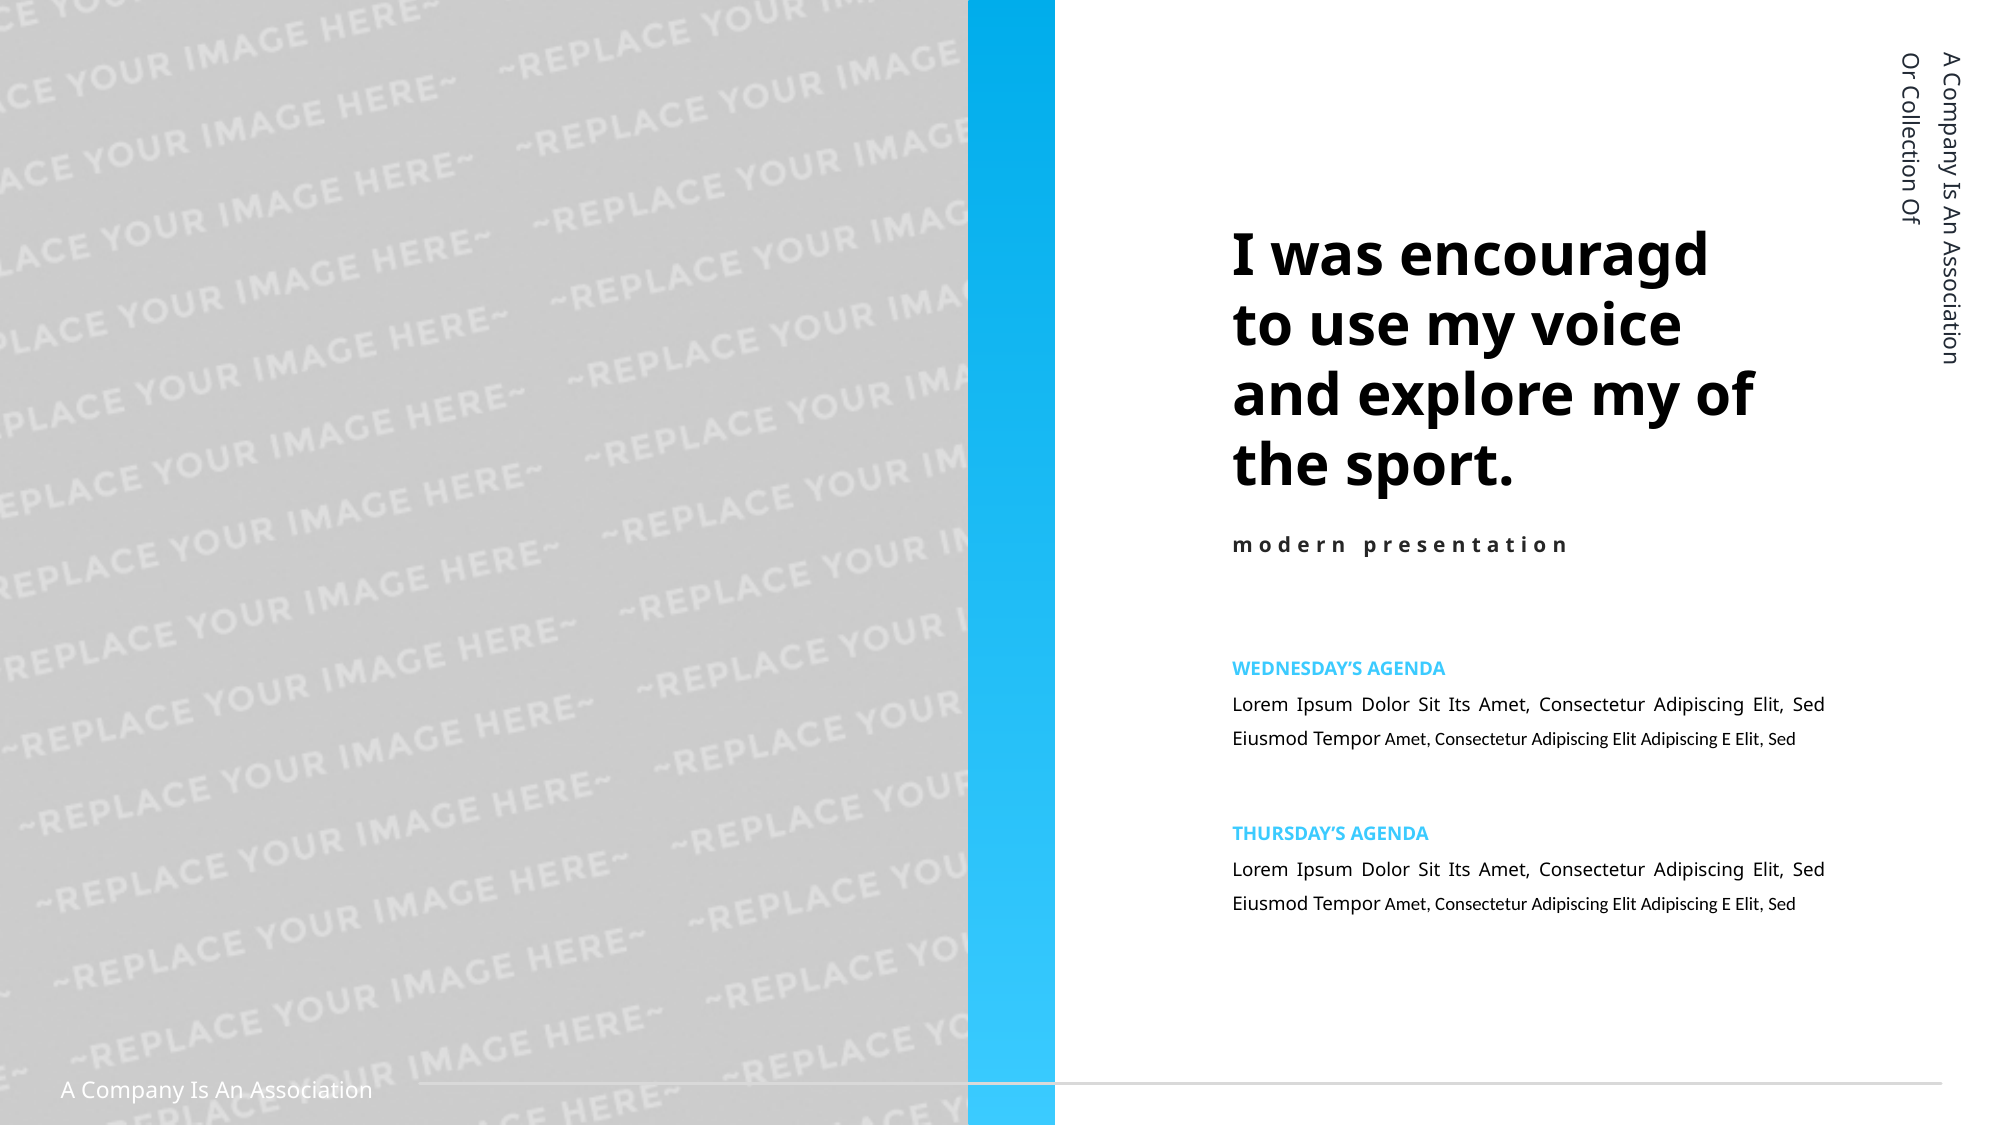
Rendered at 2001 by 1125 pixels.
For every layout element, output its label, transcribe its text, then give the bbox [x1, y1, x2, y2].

text_box modern presentation [1217, 524, 1608, 565]
text_box I was encouragd to use my voice and explore my of the sport. [1217, 209, 1781, 505]
picture [0, 0, 969, 1125]
text_box [969, 1085, 1056, 1125]
text_box Lorem Ipsum Dolor Sit Its Amet, Consectetur Adipiscing Elit, Sed Eiusmod Tempor Amet, Consectetur Adipiscing Elit Adipiscing E Elit, Sed [1217, 674, 1840, 757]
text_box A Company Is An Association Or Collection Of [1890, 37, 1988, 399]
text_box Lorem Ipsum Dolor Sit Its Amet, Consectetur Adipiscing Elit, Sed Eiusmod Tempor Amet, Consectetur Adipiscing Elit Adipiscing E Elit, Sed [1217, 839, 1840, 922]
text_box [969, 0, 1056, 1082]
text_box WEDNESDAY’S AGENDA [1217, 638, 1698, 674]
text_box THURSDAY’S AGENDA [1217, 802, 1698, 839]
